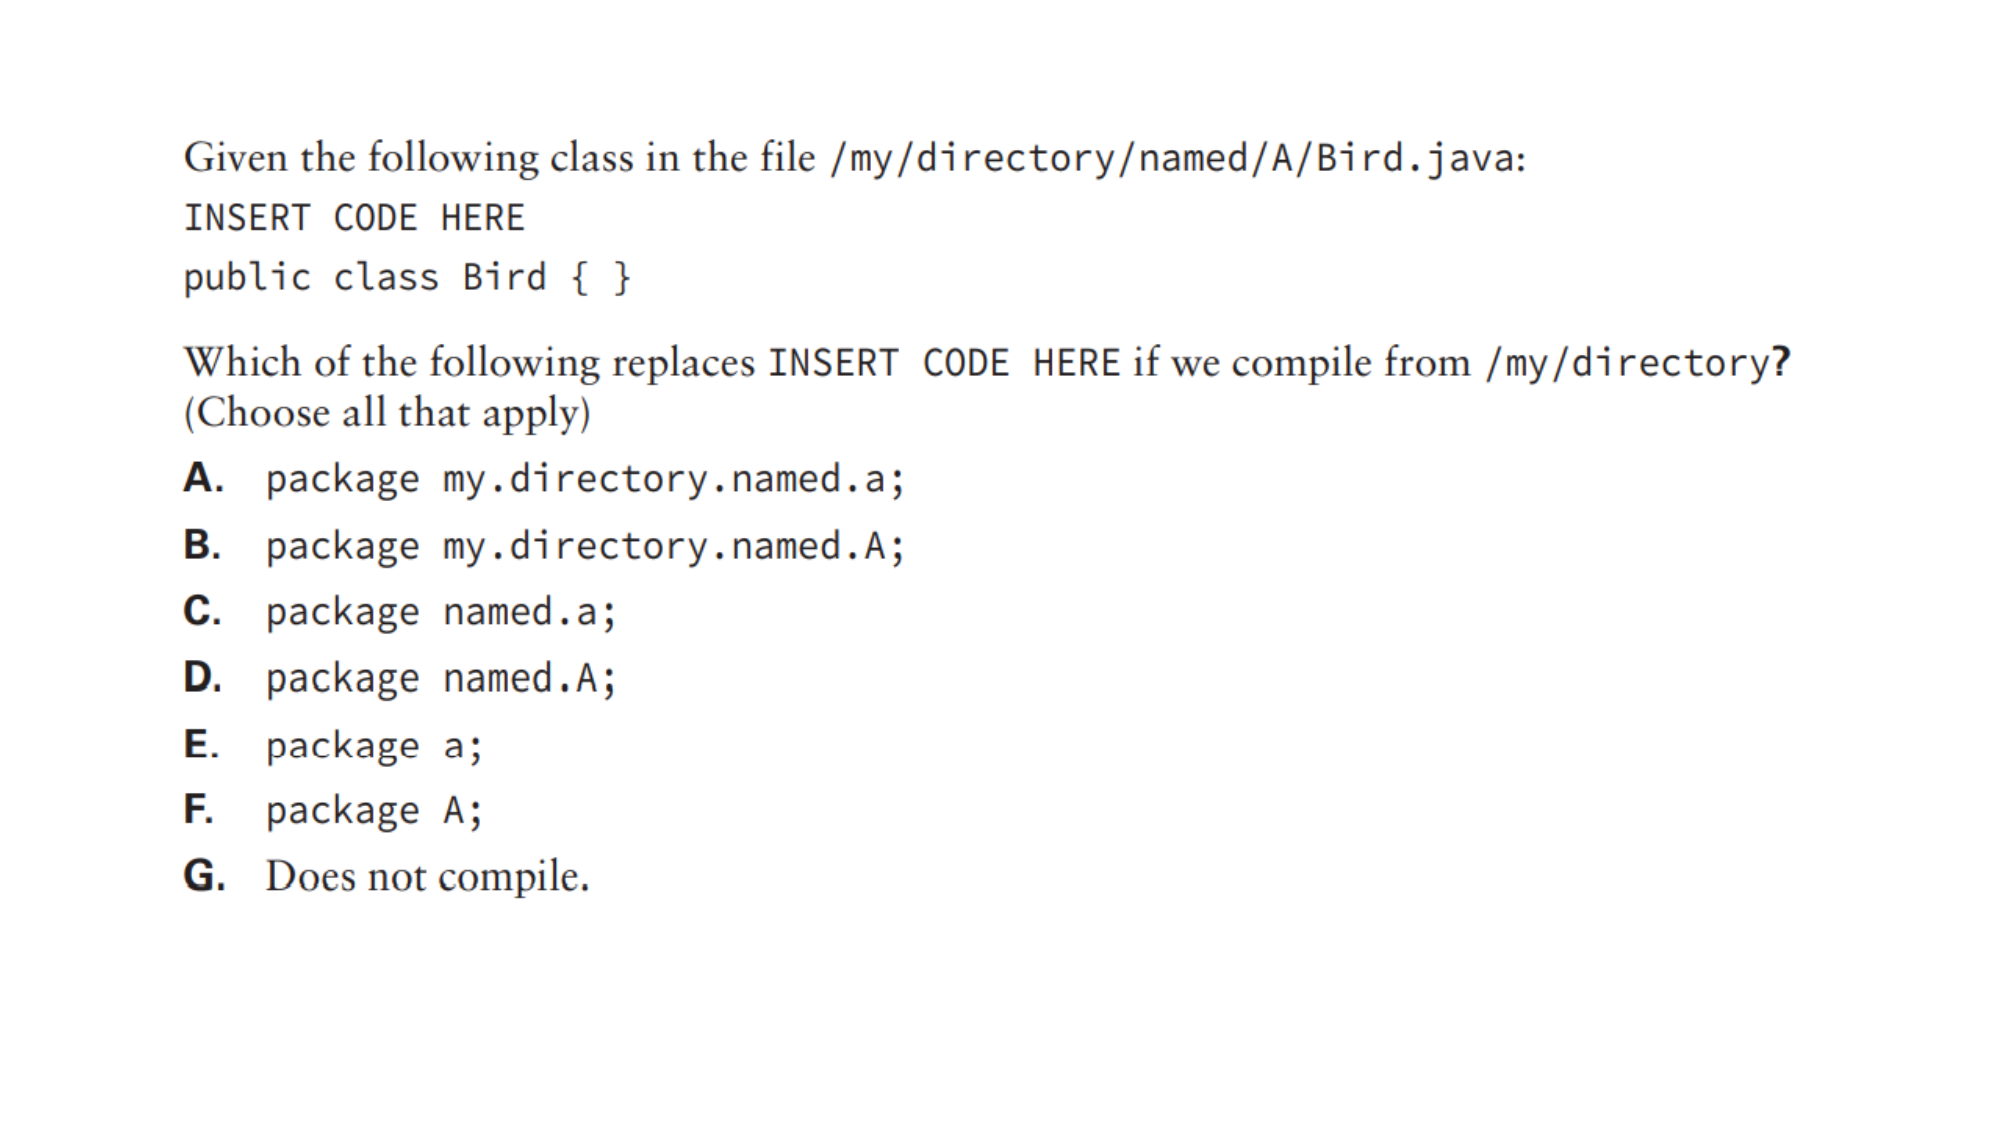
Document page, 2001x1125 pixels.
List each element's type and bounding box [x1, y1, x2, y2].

picture [178, 124, 1822, 1001]
